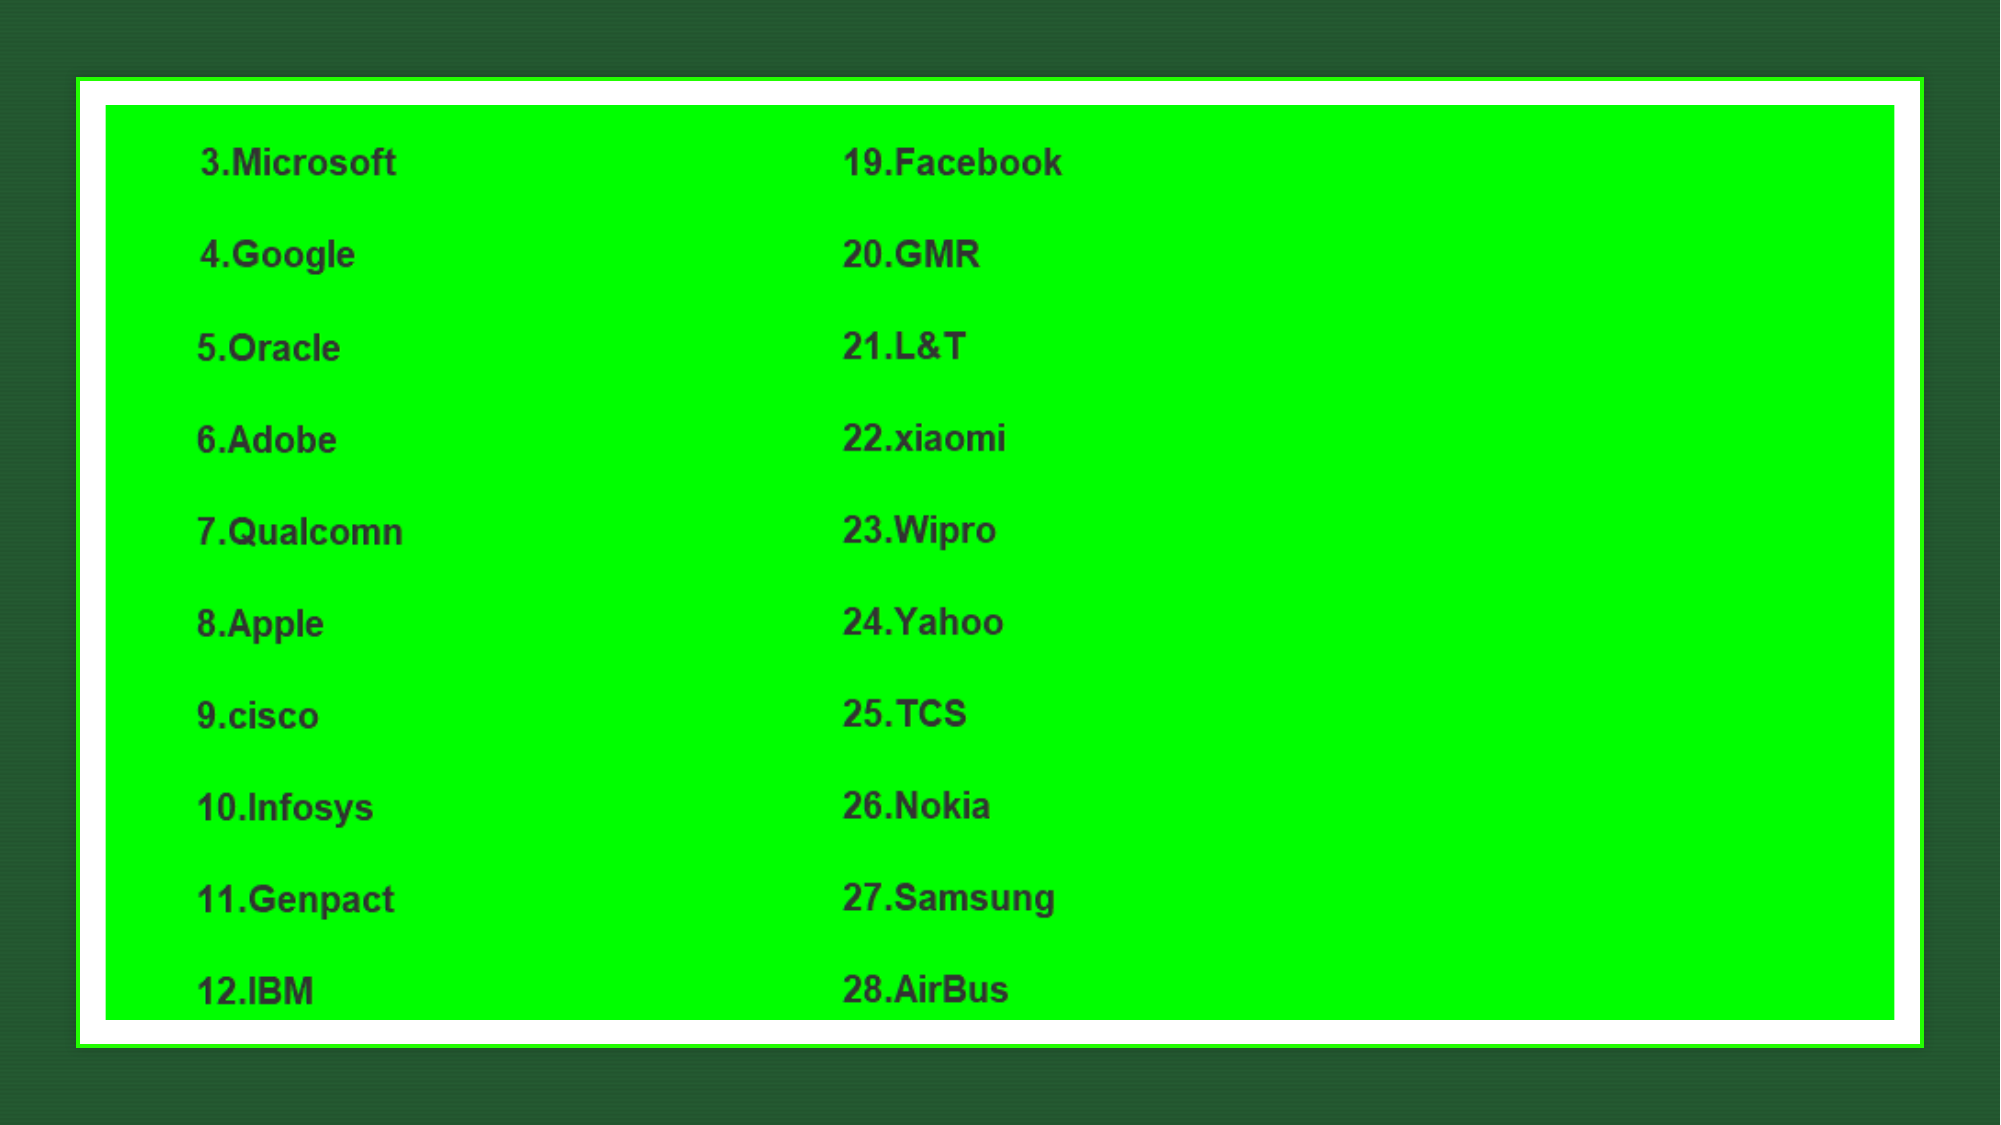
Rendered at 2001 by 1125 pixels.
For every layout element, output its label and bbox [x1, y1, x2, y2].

list [105, 105, 1895, 1020]
picture [0, 0, 2000, 1125]
